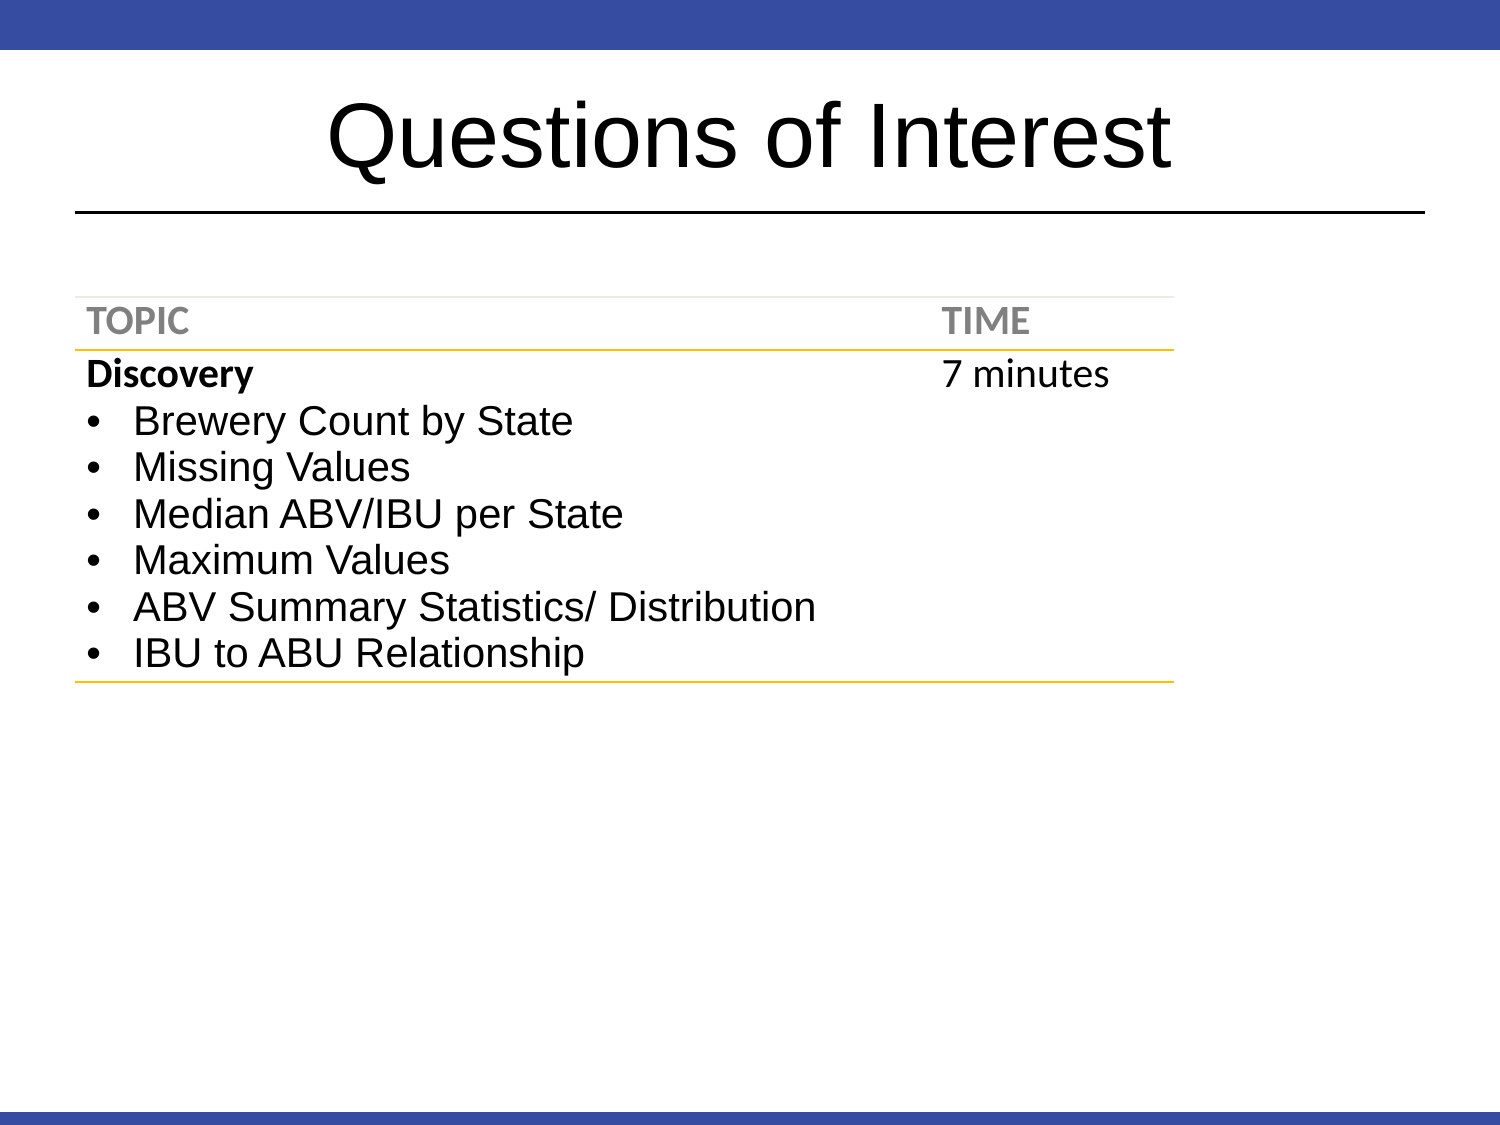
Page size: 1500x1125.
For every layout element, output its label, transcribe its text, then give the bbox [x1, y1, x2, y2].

title Questions of Interest [75, 37, 1425, 225]
table_header TOPIC [75, 298, 930, 349]
table_header Time [930, 298, 1174, 349]
table_cell Discovery Brewery Count by State Missing Values Median ABV/IBU per State Maximum Values ABV Summary Statistics/ Distribution IBU to ABU Relationship [75, 351, 930, 681]
table_cell 7 minutes [930, 351, 1174, 681]
